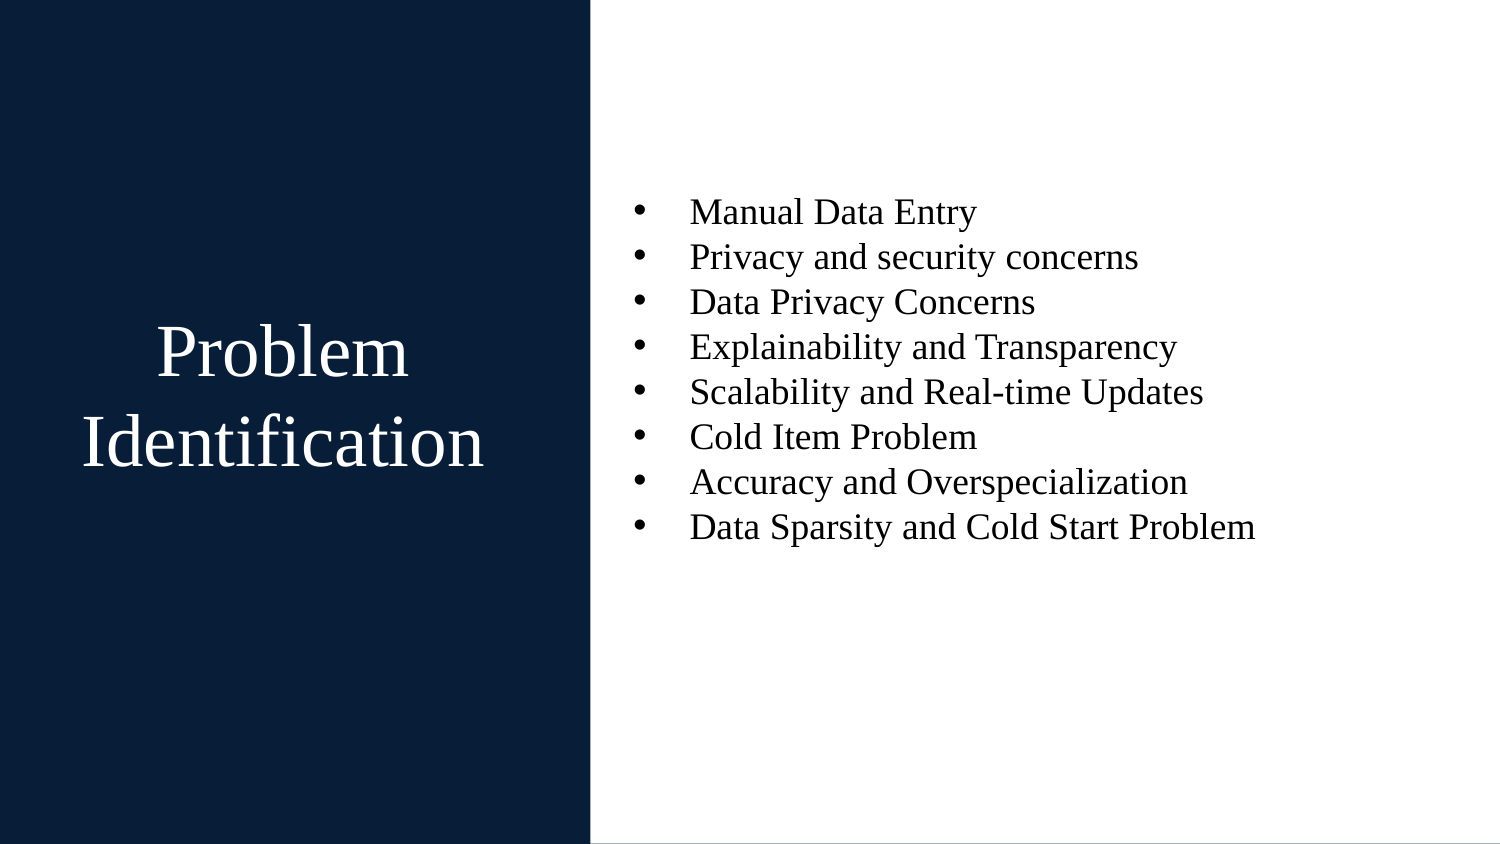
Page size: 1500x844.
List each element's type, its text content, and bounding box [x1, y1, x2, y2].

title Problem Identification [20, 253, 547, 529]
text_box [590, 0, 1500, 844]
text_box [602, 30, 1480, 821]
text_box Manual Data Entry Privacy and security concerns Data Privacy Concerns Explainability and Transparency Scalability and Real-time Updates Cold Item Problem Accuracy and Overspecialization Data Sparsity and Cold Start Problem [618, 179, 1500, 600]
